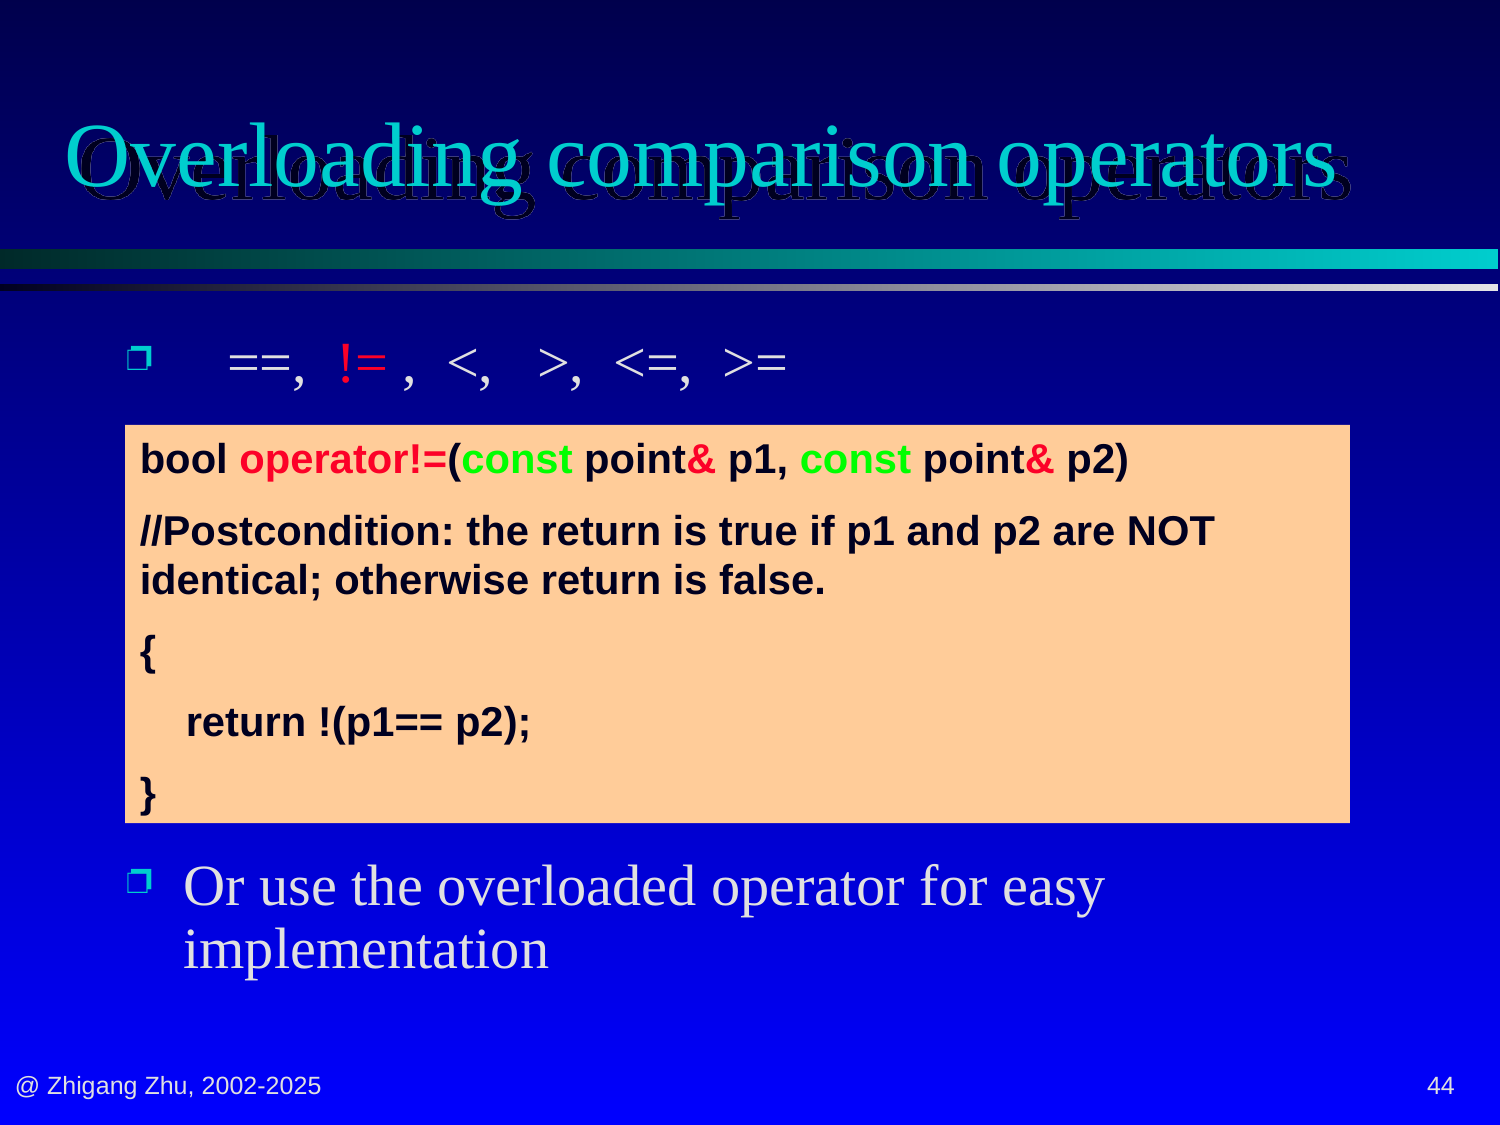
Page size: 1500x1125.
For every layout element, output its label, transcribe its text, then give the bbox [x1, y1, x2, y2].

title Overloading comparison operators [49, 55, 1401, 245]
list ==, != , <, >, <=, >= Or use the overloaded operator for easy implementation [111, 324, 1388, 1001]
text_box bool operator!=(const point& p1, const point& p2) //Postcondition: the return is true if p1 and p2 are NOT identical; otherwise return is false. { return !(p1== p2); } [125, 424, 1350, 824]
